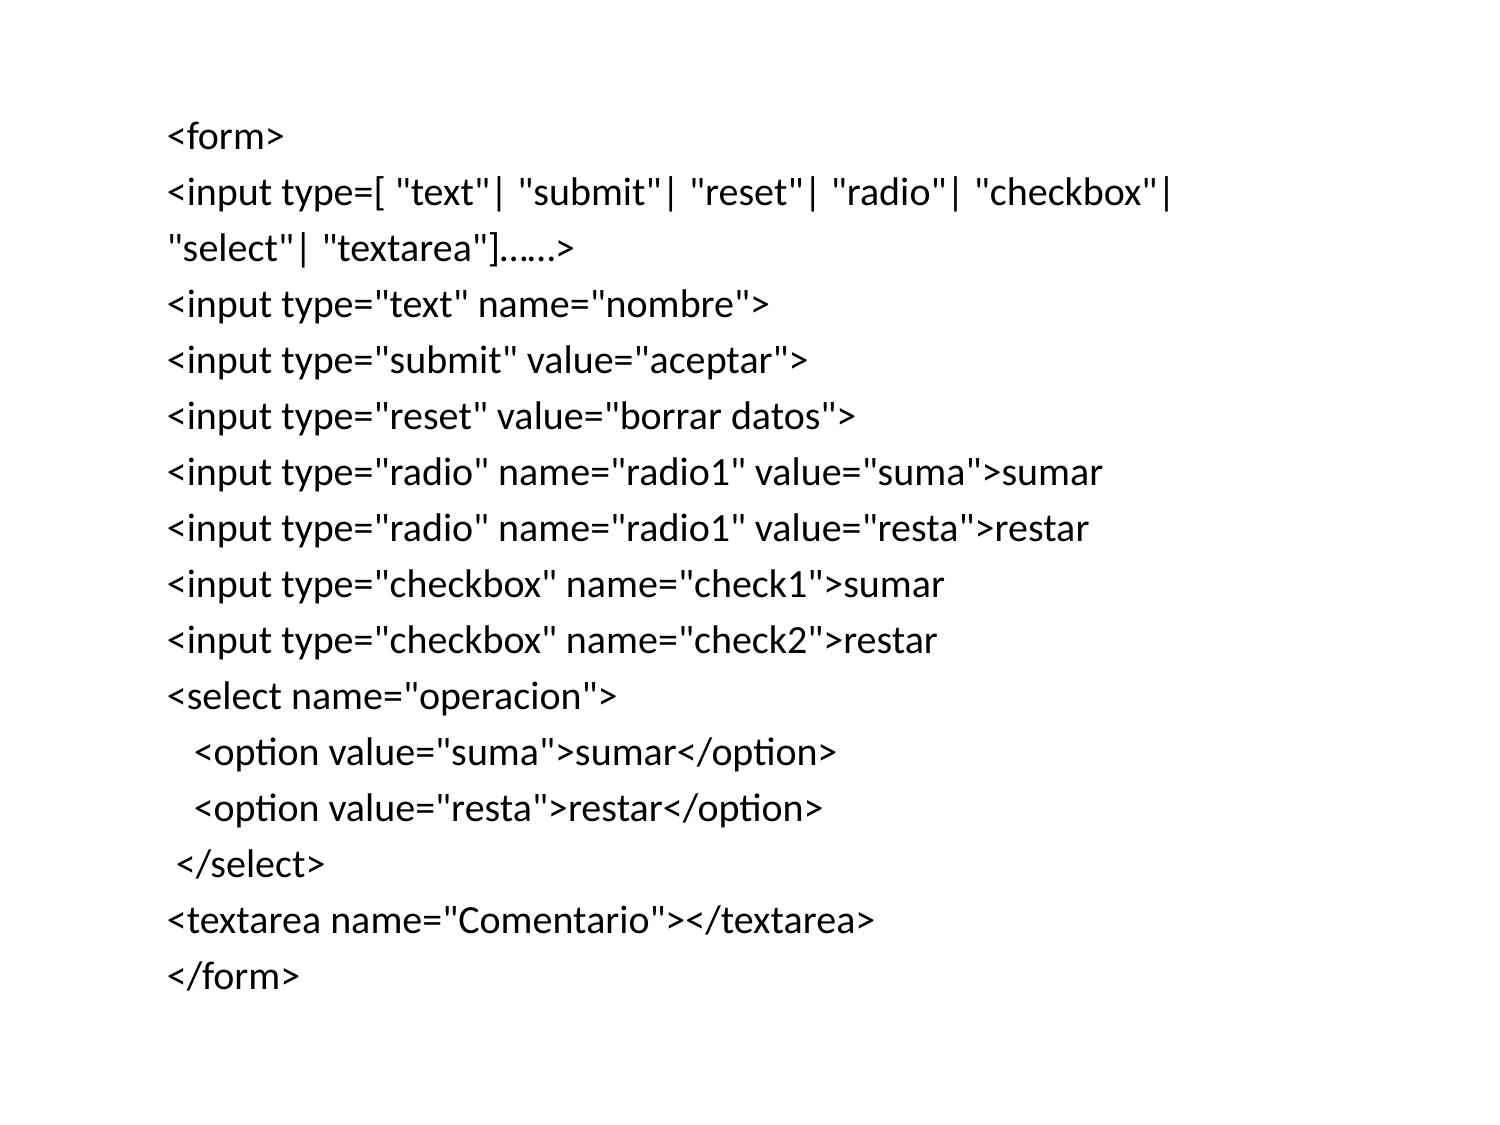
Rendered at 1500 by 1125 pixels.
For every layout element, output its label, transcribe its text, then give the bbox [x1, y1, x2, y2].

list <form> <input type=[ "text"| "submit"| "reset"| "radio"| "checkbox"| "select"| "textarea"]……> <input type="text" name="nombre"> <input type="submit" value="aceptar"> <input type="reset" value="borrar datos"> <input type="radio" name="radio1" value="suma">sumar <input type="radio" name="radio1" value="resta">restar <input type="checkbox" name="check1">sumar <input type="checkbox" name="check2">restar <select name="operacion"> <option value="suma">sumar</option> <option value="resta">restar</option> </select> <textarea name="Comentario"></textarea> </form> [151, 101, 1500, 1005]
